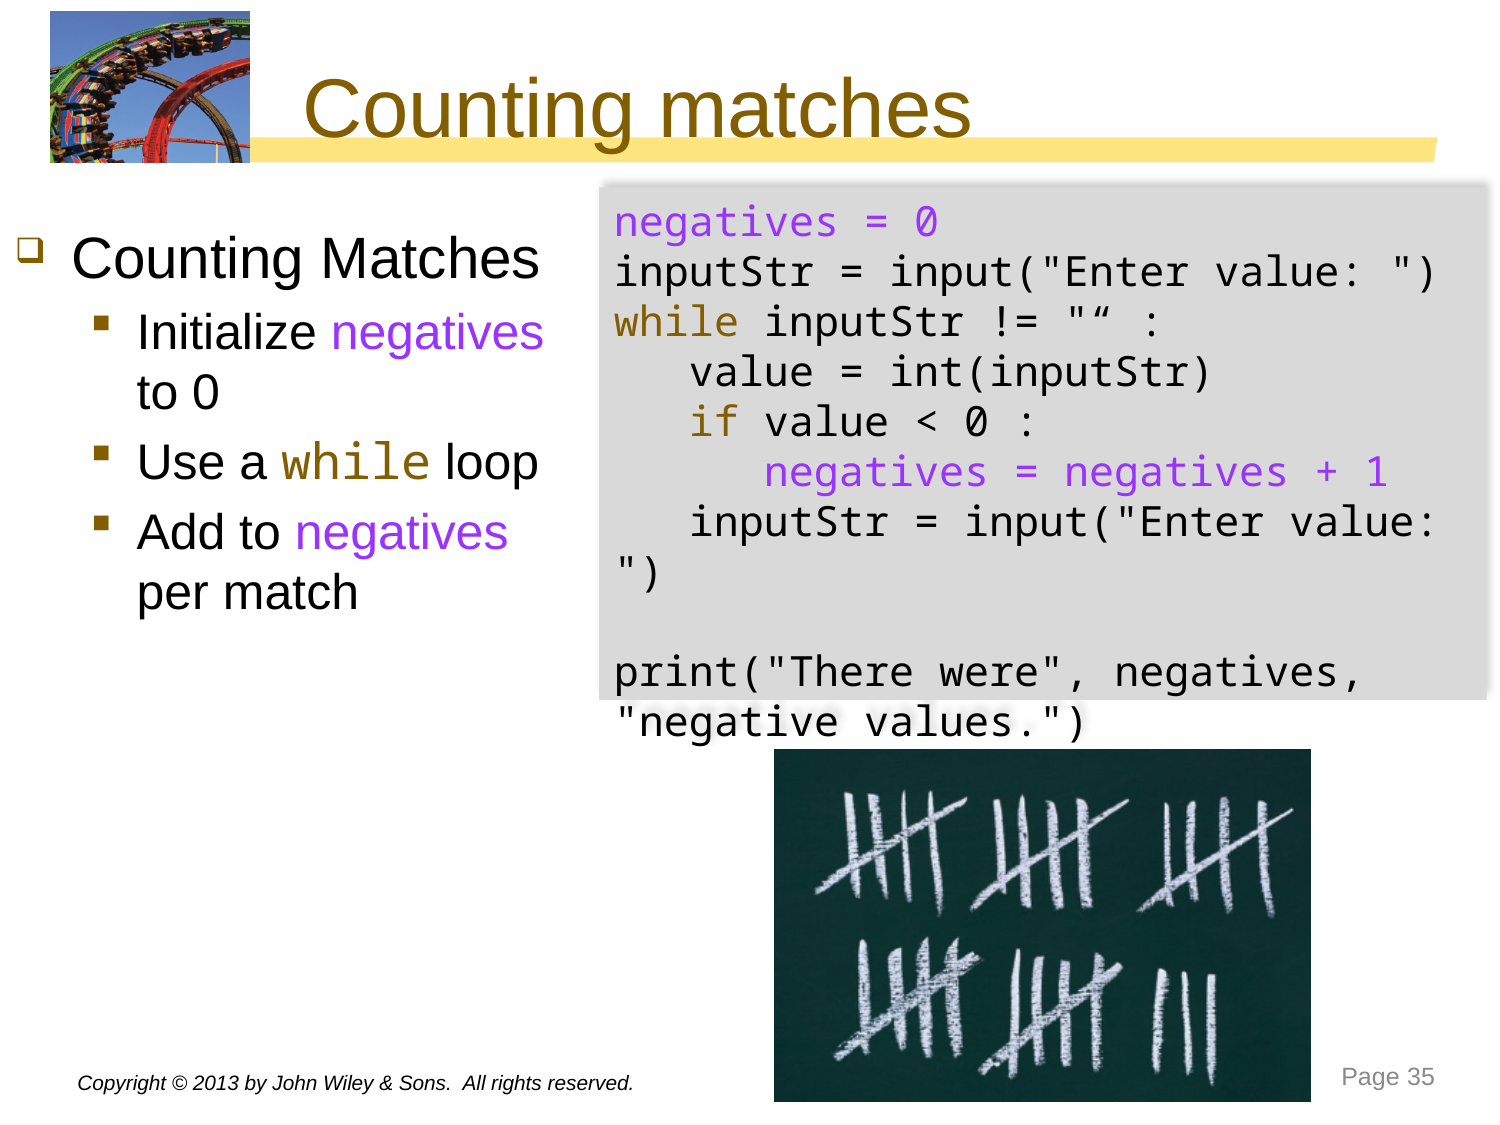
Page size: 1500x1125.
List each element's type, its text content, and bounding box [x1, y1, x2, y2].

text_box Counting Matches Initialize negatives to 0 Use a while loop Add to negatives per match [0, 212, 588, 388]
slide_number Page 35 [1315, 1050, 1450, 1100]
title Counting matches [287, 44, 1451, 163]
picture [774, 749, 1312, 1102]
text_box negatives = 0 inputStr = input("Enter value: ") while inputStr != "“ : value = int(inputStr) if value < 0 : negatives = negatives + 1 inputStr = input("Enter value: ") print("There were", negatives, "negative values.") [599, 187, 1487, 700]
footer Copyright © 2013 by John Wiley & Sons. All rights reserved. [62, 1037, 726, 1104]
picture [50, 11, 250, 163]
